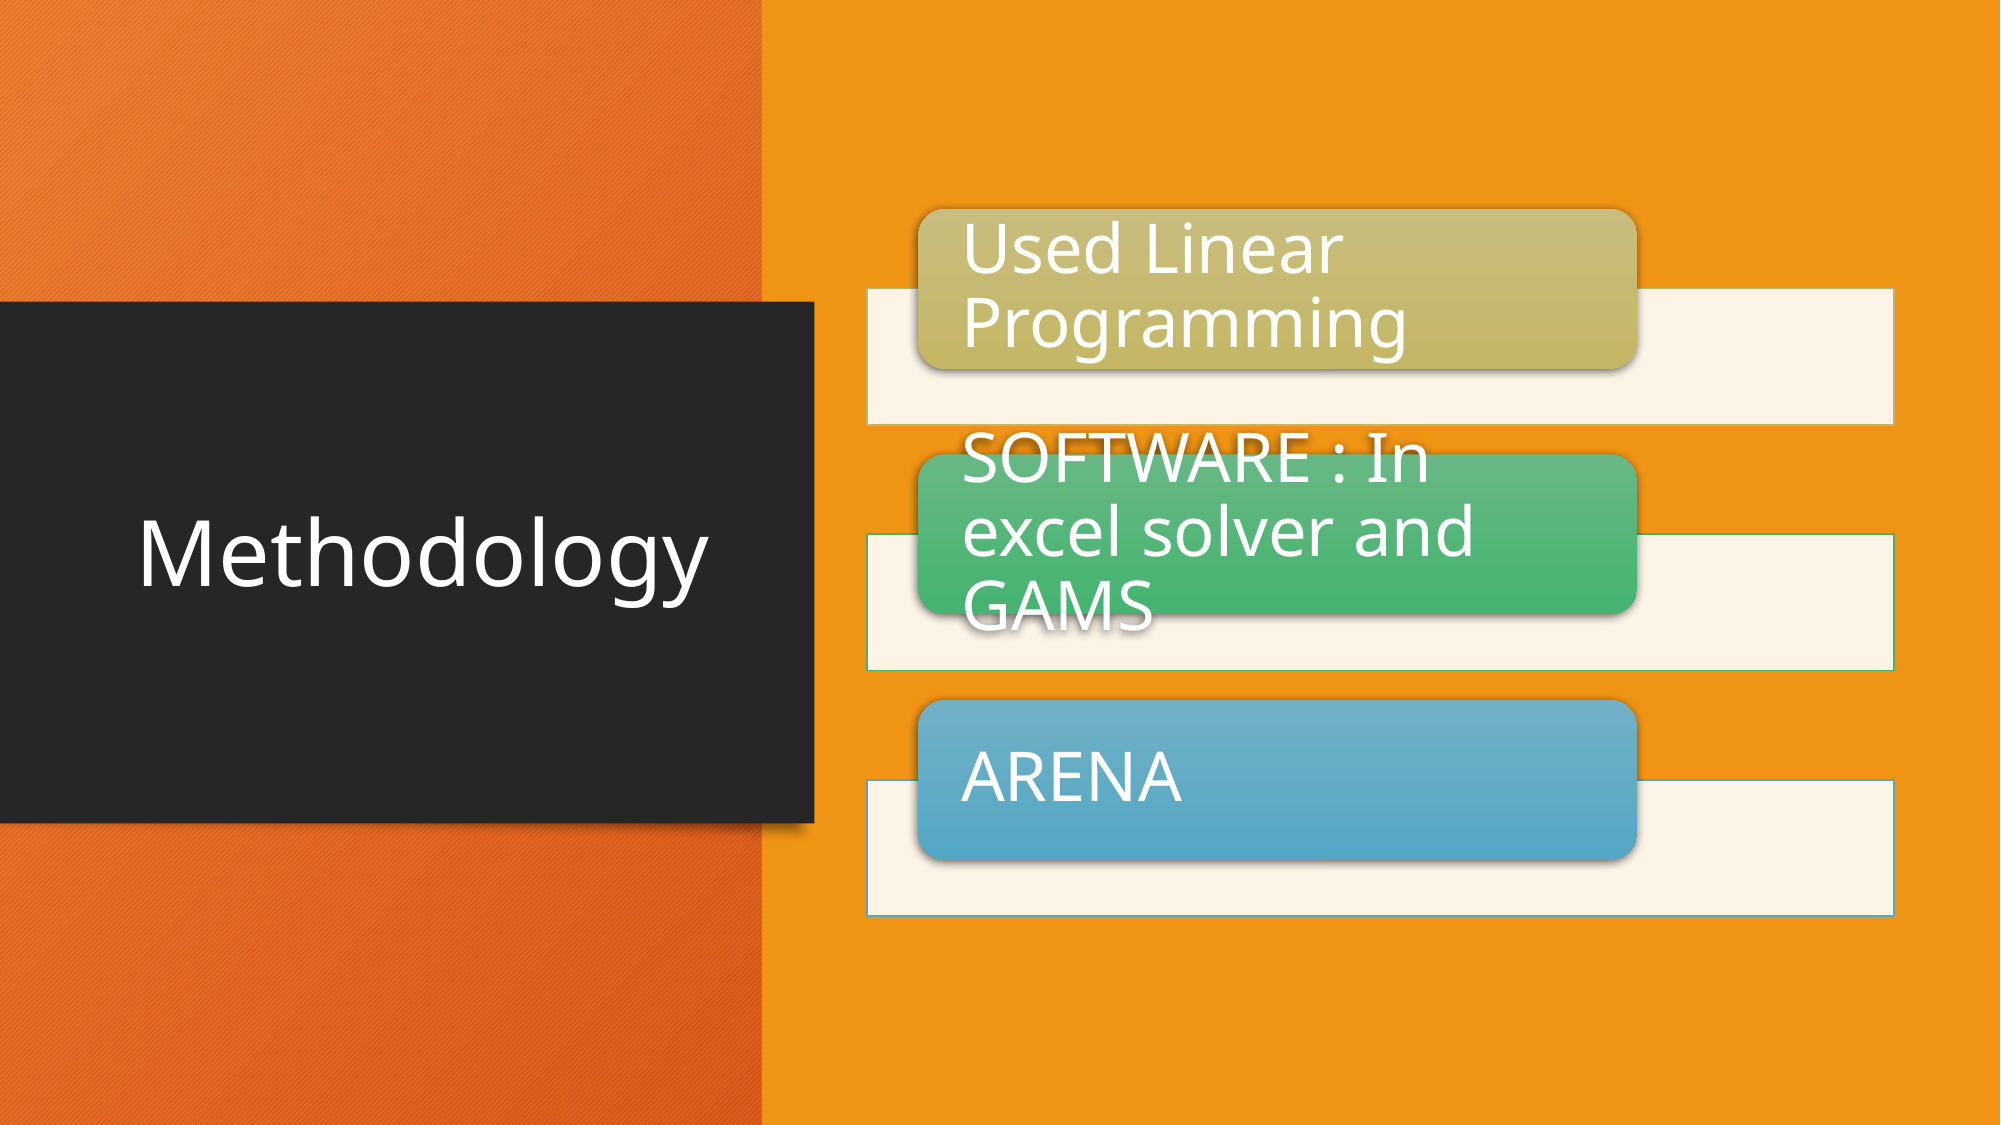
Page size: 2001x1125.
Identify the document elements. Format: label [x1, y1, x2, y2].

picture [0, 0, 2000, 1125]
list [866, 104, 1895, 1021]
